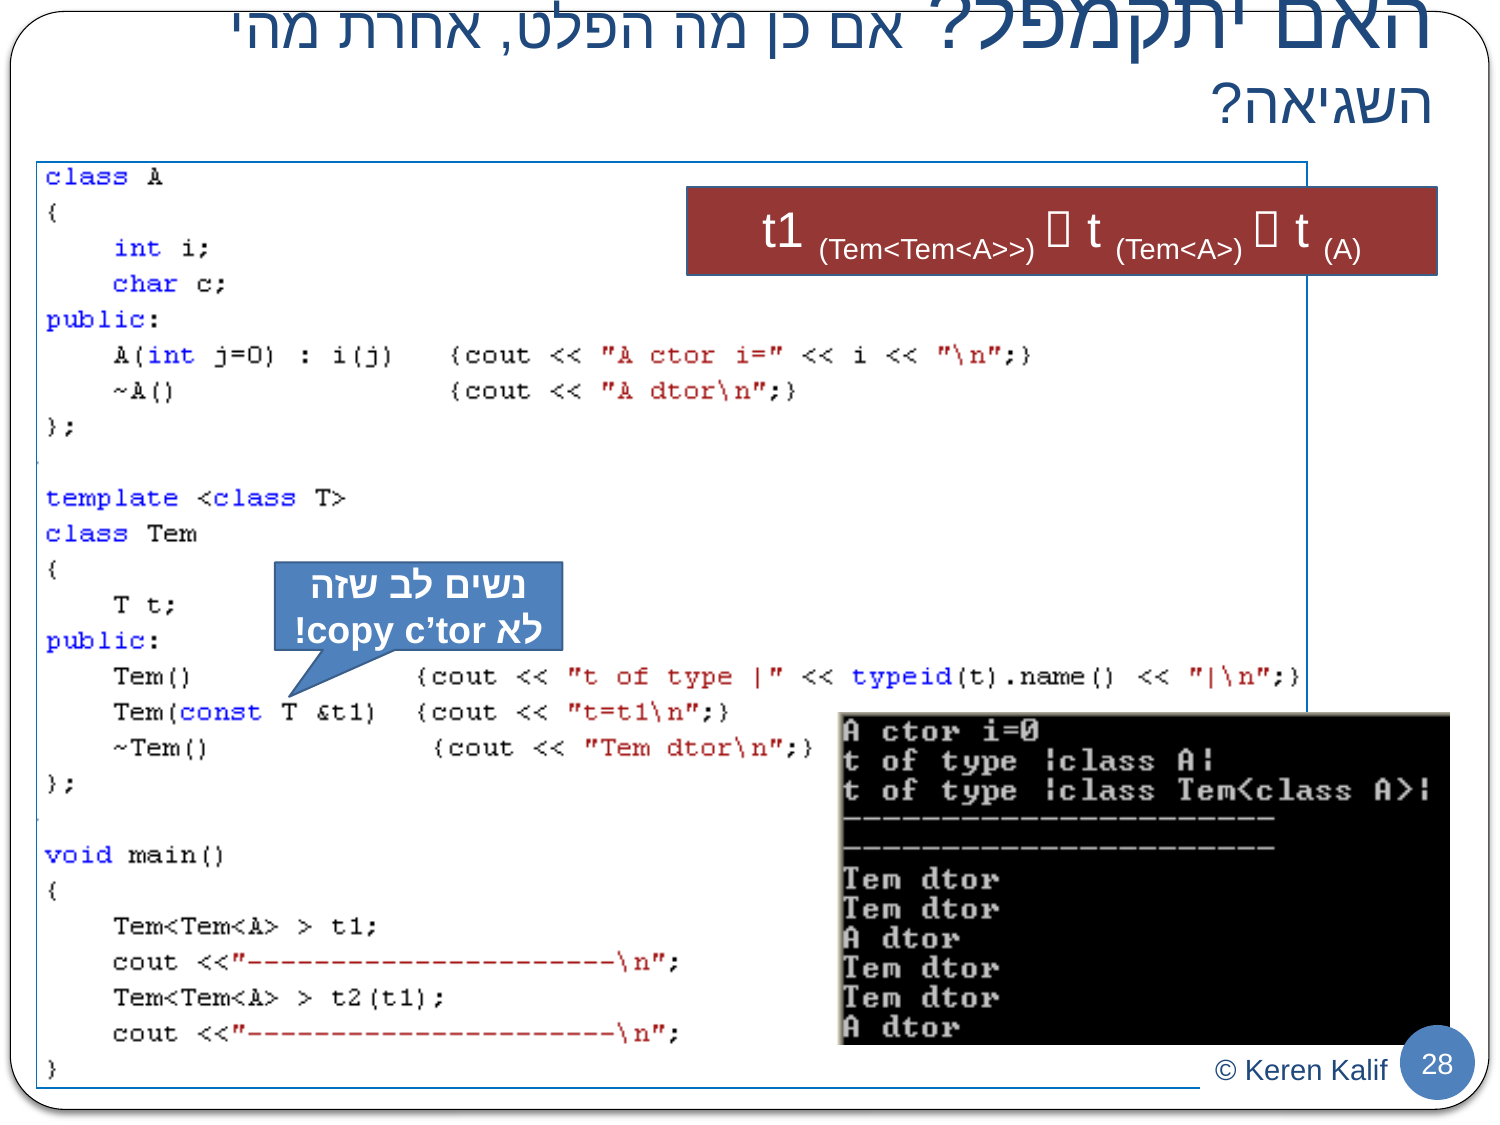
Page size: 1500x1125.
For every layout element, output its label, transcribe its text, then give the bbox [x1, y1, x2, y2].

slide_number 28 [1399, 1029, 1475, 1100]
footer © Keren Kalif [1200, 1053, 1413, 1100]
title האם יתקמפל? אם כן מה הפלט, אחרת מהי השגיאה? [49, 0, 1451, 151]
text_box t1 (Tem<Tem<A>>)  t (Tem<A>)  t (A) [1312, 186, 1438, 276]
picture [37, 162, 1451, 1088]
